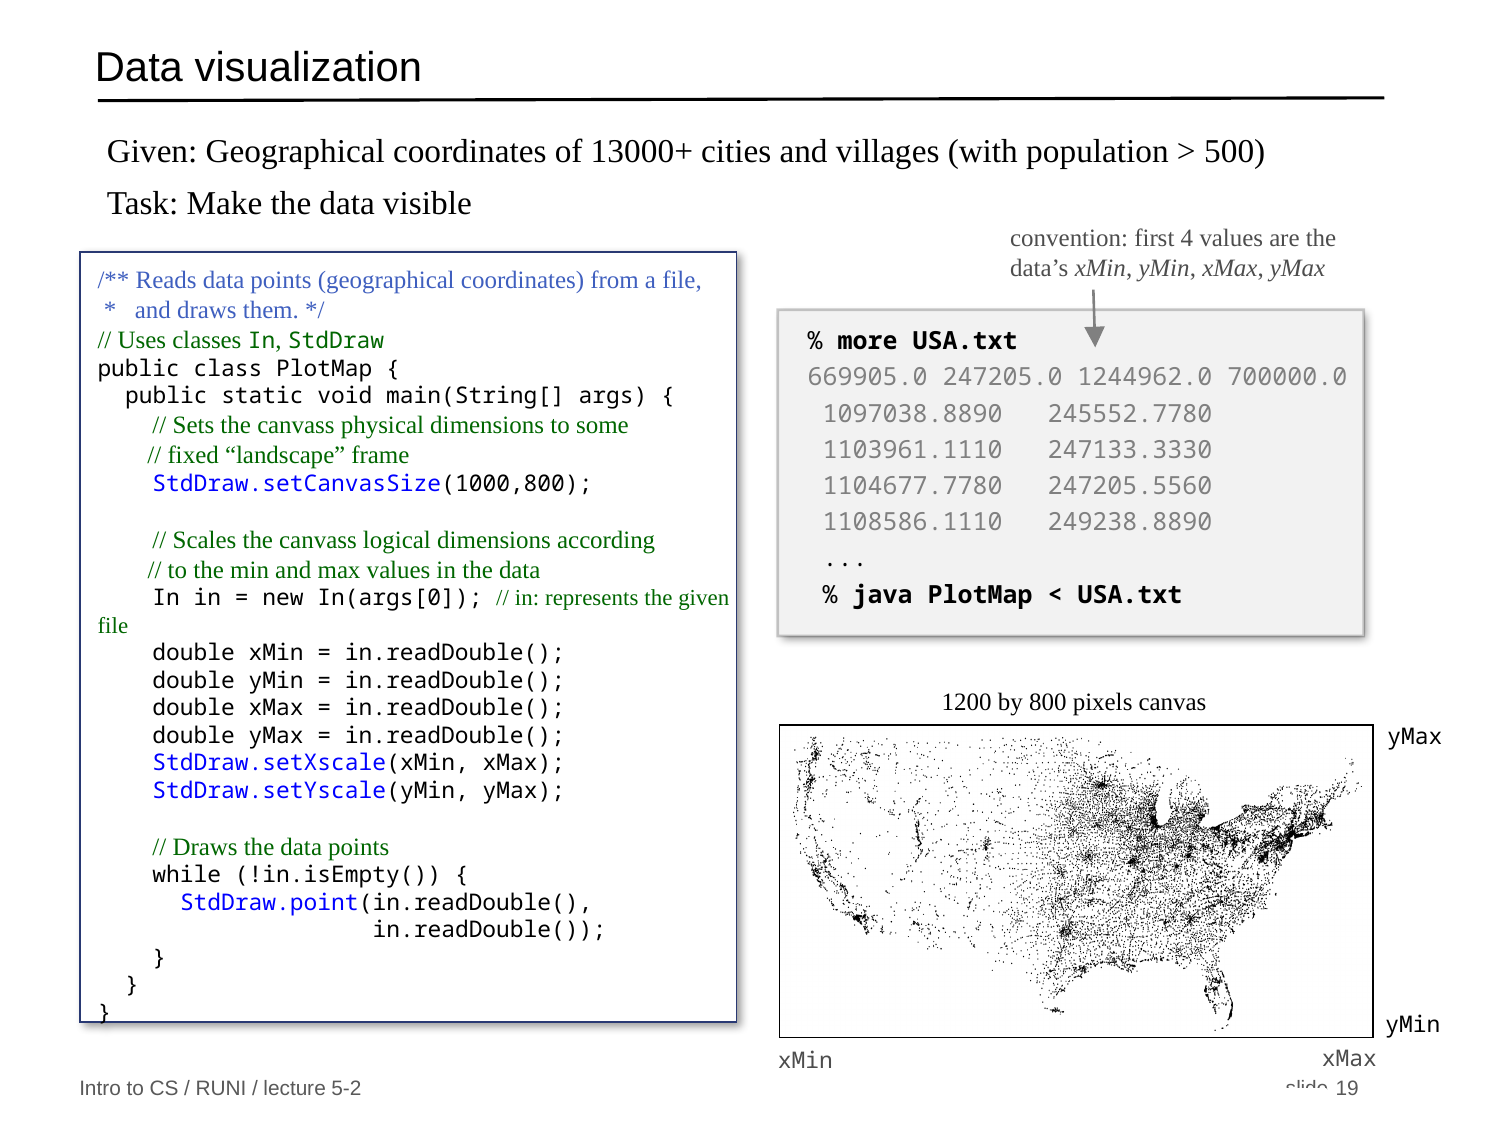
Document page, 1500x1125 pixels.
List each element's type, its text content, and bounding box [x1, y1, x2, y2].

title Data visualization [79, 33, 1371, 109]
text_box % more USA.txt 669905.0 247205.0 1244962.0 700000.0 1097038.8890 245552.7780 1103961.1110 247133.3330 1104677.7780 247205.5560 1108586.1110 249238.8890 ... % java PlotMap < USA.txt [777, 309, 1364, 636]
text_box /** Reads data points (geographical coordinates) from a file, * and draws them. */ // Uses classes In, StdDraw public class PlotMap { public static void main(String[] args) { // Sets the canvass physical dimensions to some // fixed “landscape” frame StdDraw.setCanvasSize(1000,800); // Scales the canvass logical dimensions according // to the min and max values in the data In in = new In(args[0]); // in: represents the given file double xMin = in.readDouble(); double yMin = in.readDouble(); double xMax = in.readDouble(); double yMax = in.readDouble(); StdDraw.setXscale(xMin, xMax); StdDraw.setYscale(yMin, yMax); // Draws the data points while (!in.isEmpty()) { StdDraw.point(in.readDouble(), in.readDouble()); } } } [79, 251, 737, 1023]
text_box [762, 677, 1500, 1124]
text_box Given: Geographical coordinates of 13000+ cities and villages (with population > 500) Task: Make the data visible [92, 121, 1468, 206]
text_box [994, 213, 1500, 348]
